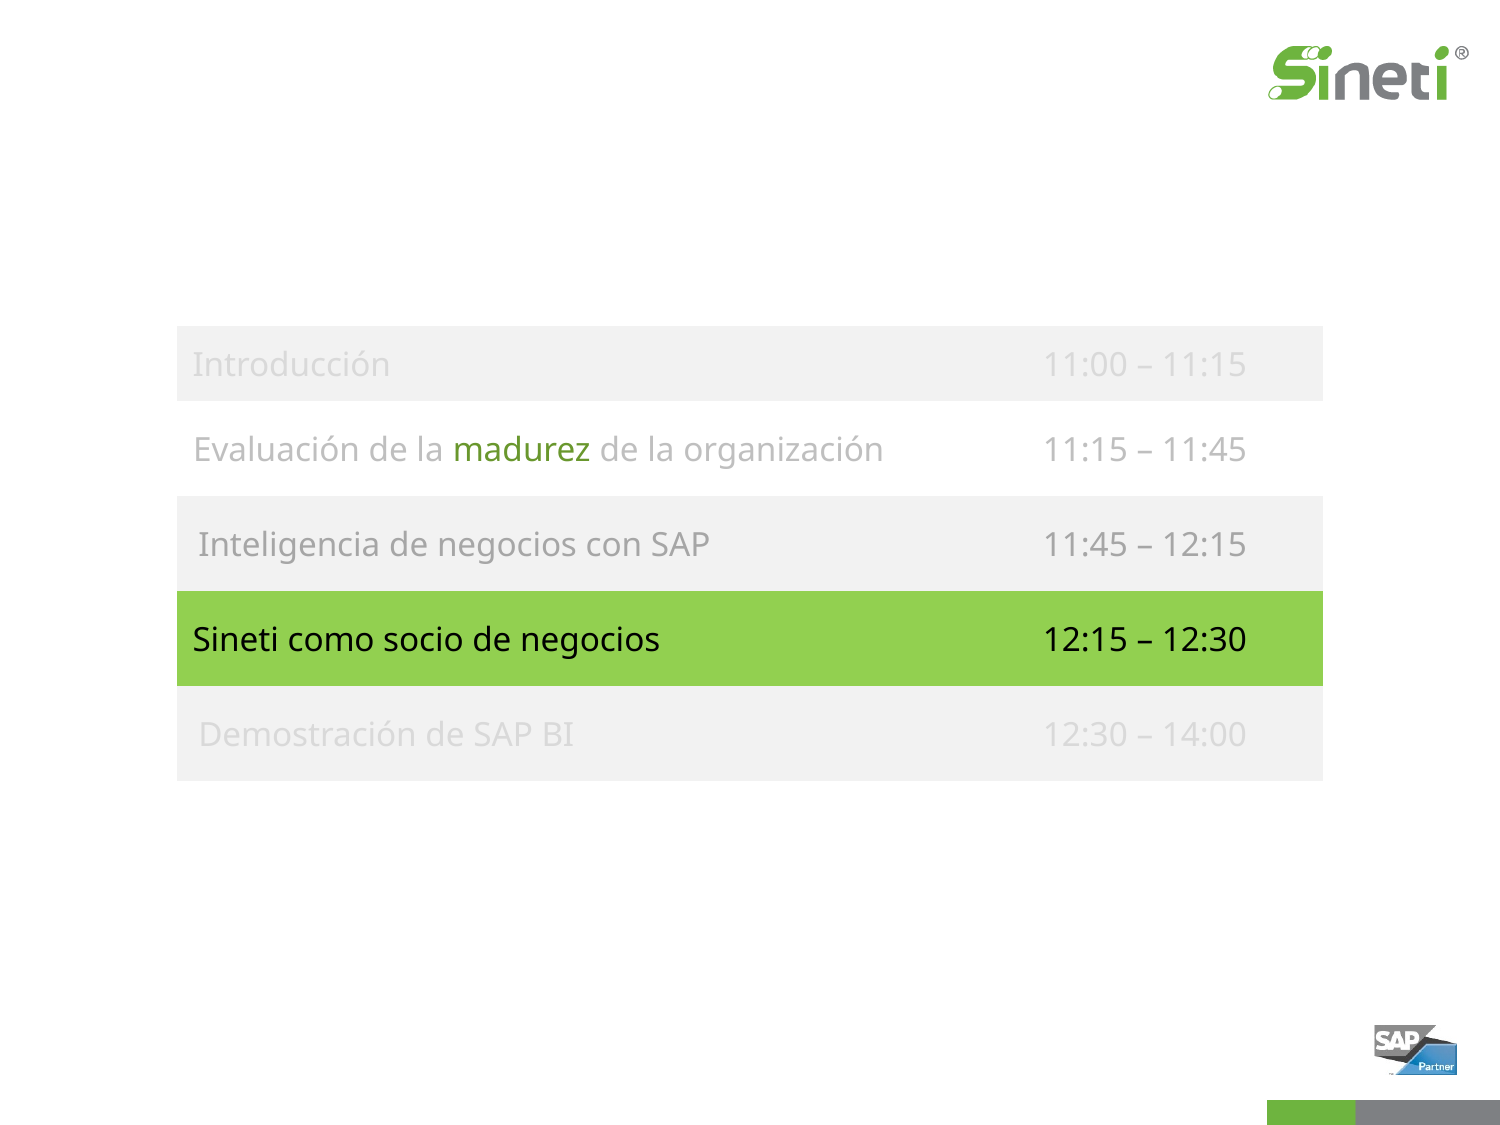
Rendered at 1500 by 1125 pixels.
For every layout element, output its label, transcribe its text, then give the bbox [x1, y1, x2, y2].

table_header Introducción [177, 326, 1004, 401]
table_cell 11:15 – 11:45 [1004, 401, 1323, 496]
table_header 11:00 – 11:15 [1004, 326, 1323, 401]
table_cell 12:30 – 14:00 [1004, 686, 1323, 781]
table_cell Evaluación de la madurez de la organización [177, 401, 1004, 496]
table_cell 12:15 – 12:30 [1004, 591, 1323, 686]
table_cell Demostración de SAP BI [177, 686, 1004, 781]
picture [1267, 46, 1500, 1125]
table_cell Inteligencia de negocios con SAP [177, 496, 1004, 591]
table_cell 11:45 – 12:15 [1004, 496, 1323, 591]
table_cell Sineti como socio de negocios [177, 591, 1004, 686]
